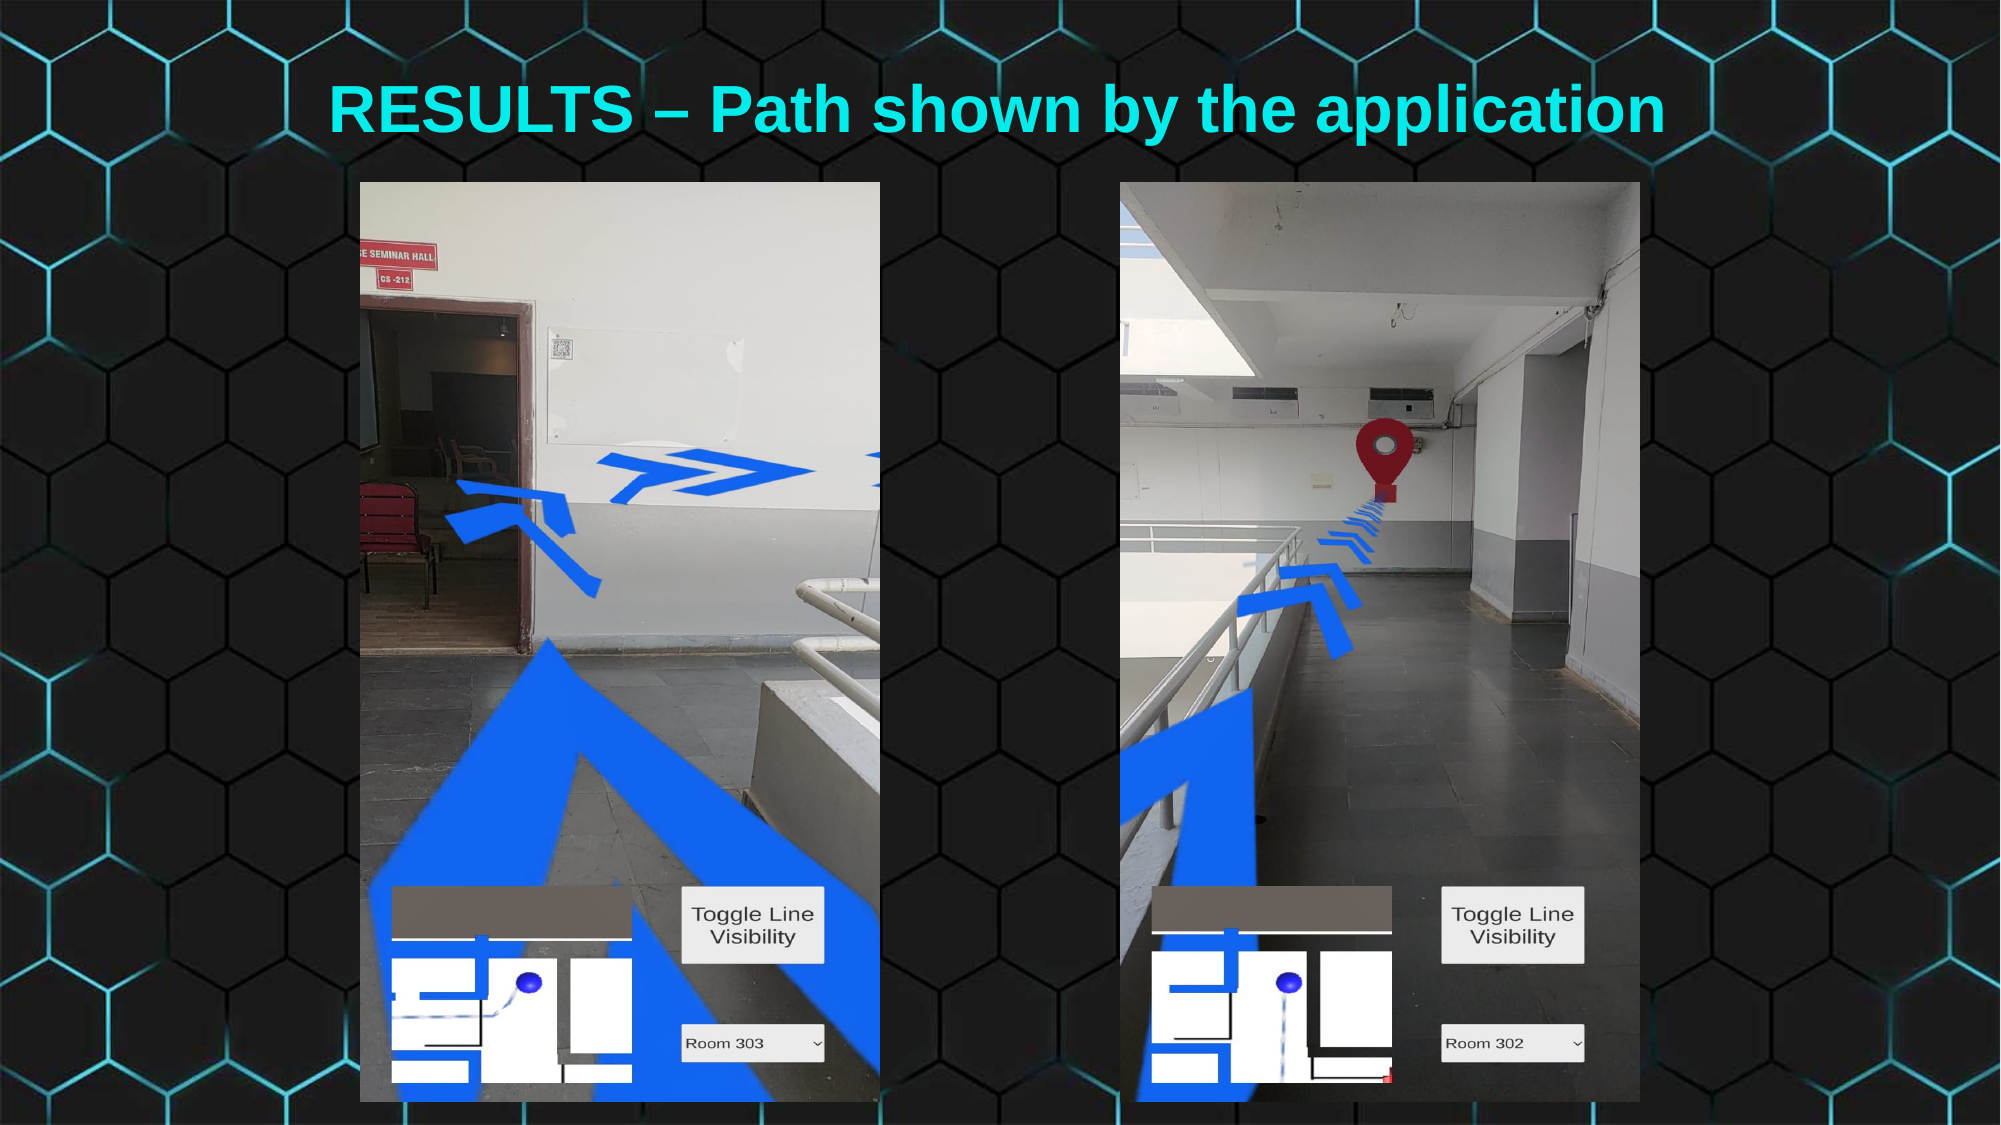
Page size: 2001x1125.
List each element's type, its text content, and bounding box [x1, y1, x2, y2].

text_box RESULTS – Path shown by the application [314, 58, 1686, 154]
picture [0, 0, 2001, 1125]
